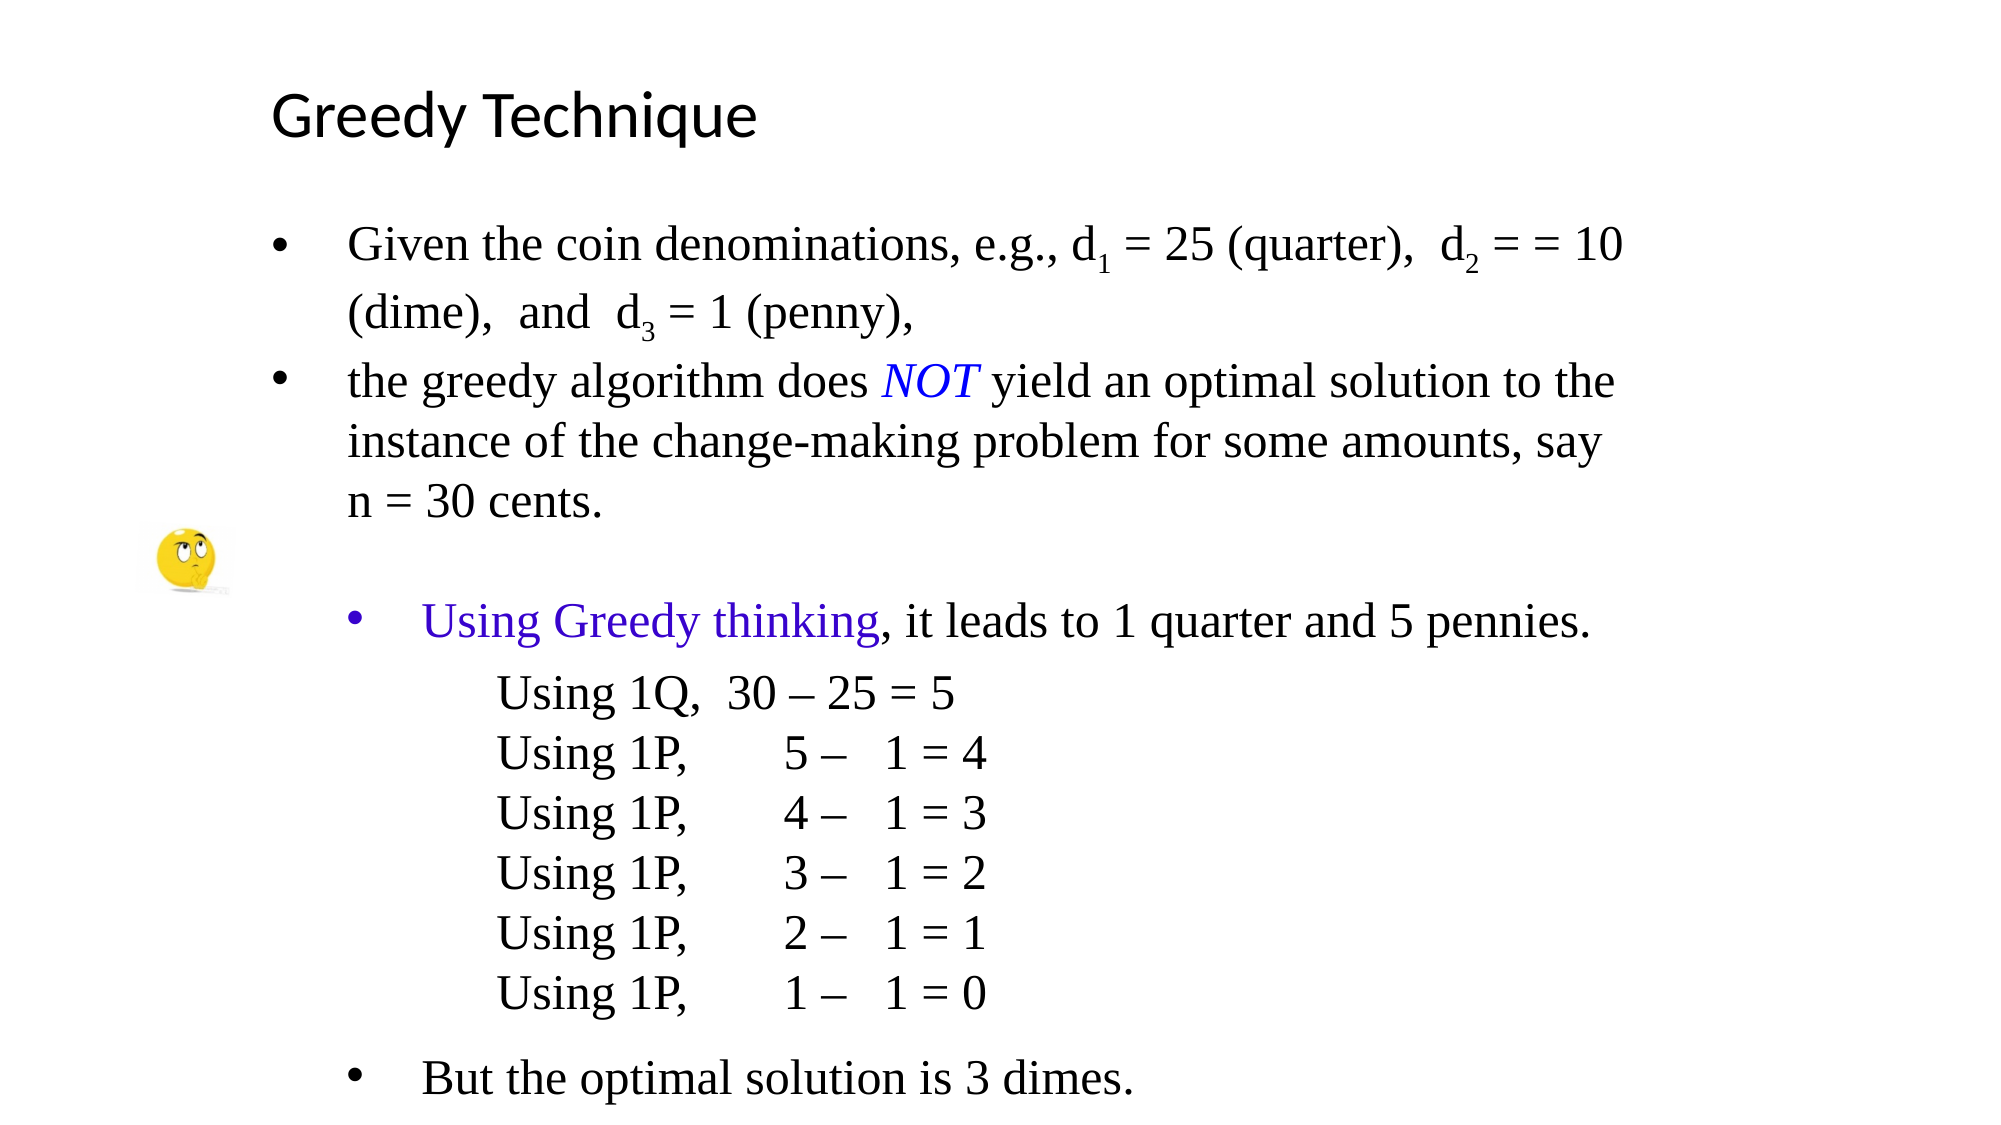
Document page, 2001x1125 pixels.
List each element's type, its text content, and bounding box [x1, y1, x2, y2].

picture [136, 522, 236, 598]
text_box Greedy Technique Given the coin denominations, e.g., d1 = 25 (quarter), d2 = = 10 (dime), and d3 = 1 (penny), the greedy algorithm does NOT yield an optimal solution to the instance of the change-making problem for some amounts, say n = 30 cents. Using Greedy thinking, it leads to 1 quarter and 5 pennies. Using 1Q, 30 – 25 = 5 Using 1P, 5 – 1 = 4 Using 1P, 4 – 1 = 3 Using 1P, 3 – 1 = 2 Using 1P, 2 – 1 = 1 Using 1P, 1 – 1 = 0 But the optimal solution is 3 dimes. [256, 63, 1652, 1112]
